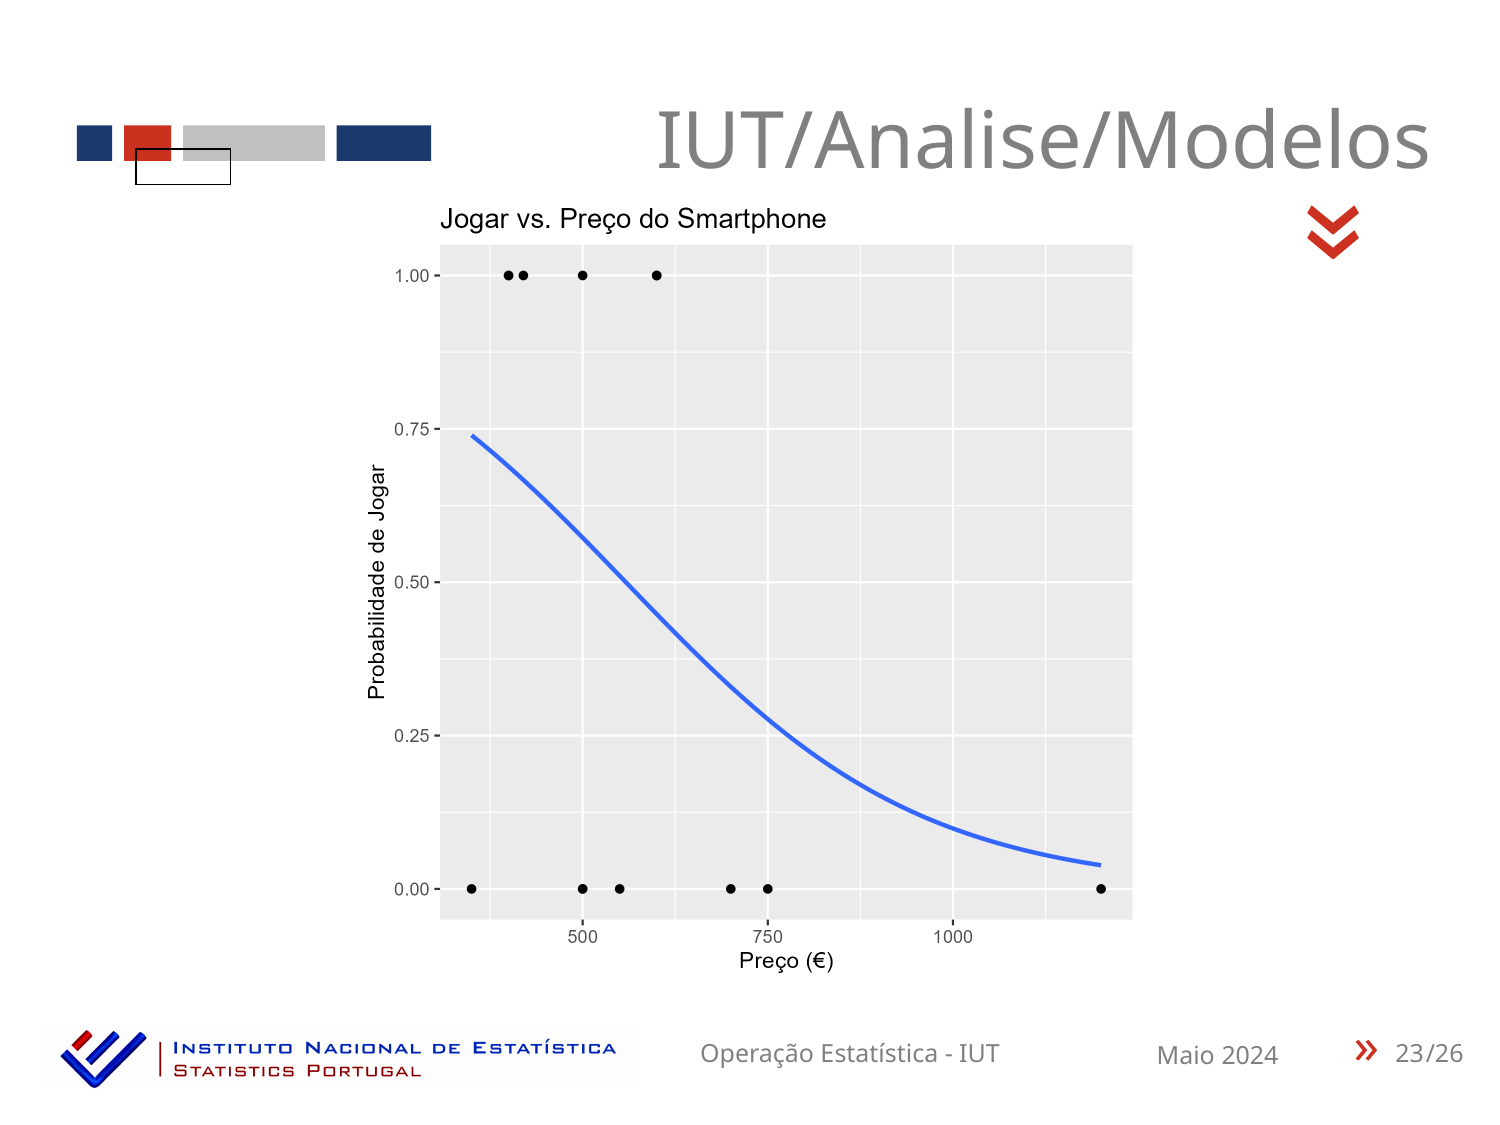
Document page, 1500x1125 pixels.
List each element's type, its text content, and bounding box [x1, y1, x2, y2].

picture [41, 1023, 638, 1093]
text_box IUT/Analise/Modelos [454, 66, 1447, 207]
text_box « [1234, 207, 1400, 280]
text_box 23 [1380, 1029, 1447, 1075]
picture [356, 196, 1144, 985]
